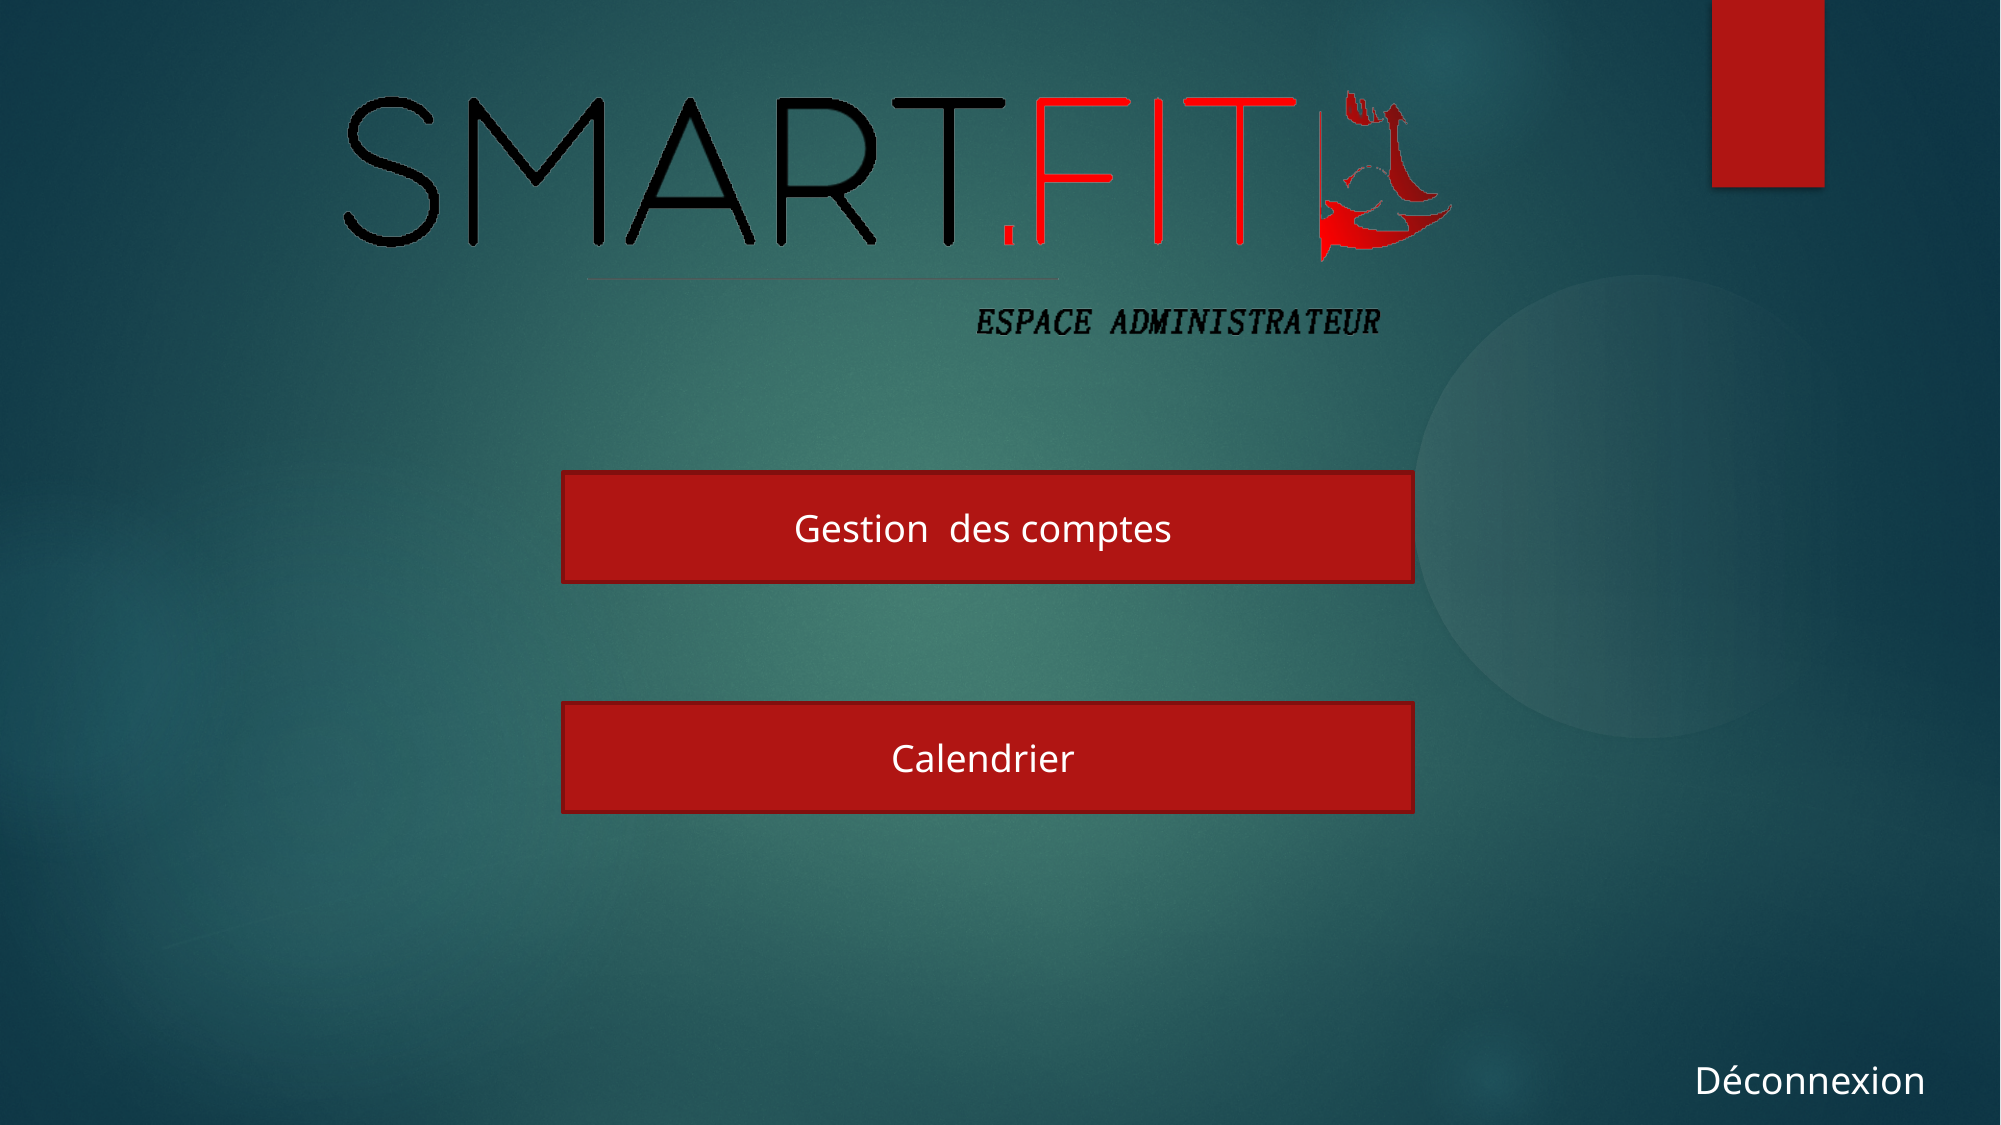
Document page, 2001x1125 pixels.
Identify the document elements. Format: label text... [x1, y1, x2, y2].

text_box Gestion des comptes [561, 470, 1415, 584]
text_box Déconnexion [1679, 1050, 1967, 1110]
text_box Calendrier [561, 701, 1415, 814]
picture [0, 0, 2001, 1125]
